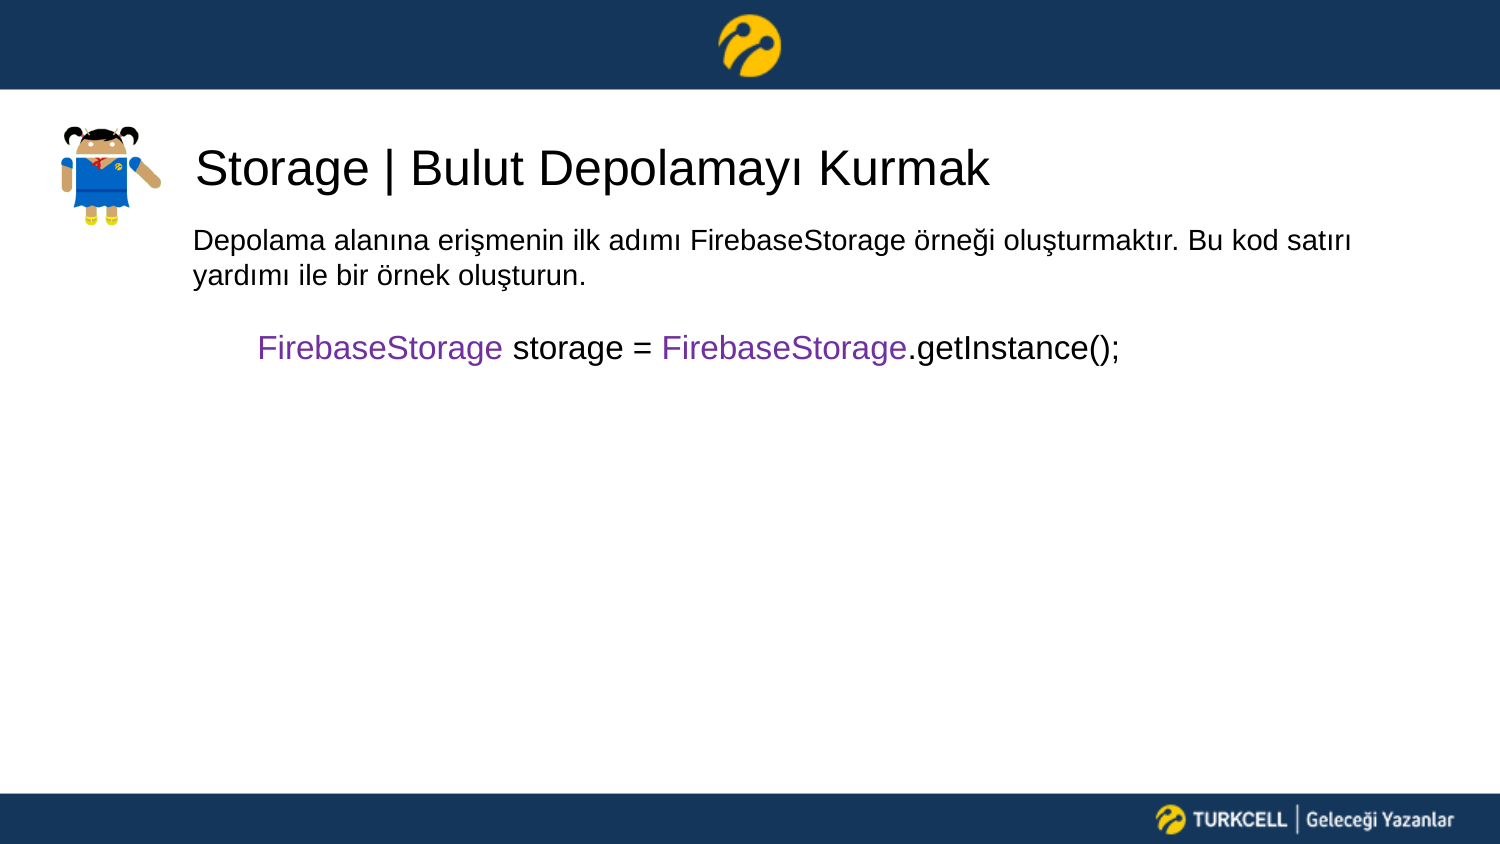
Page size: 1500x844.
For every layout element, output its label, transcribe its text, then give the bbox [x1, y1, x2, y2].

picture [0, 0, 1500, 844]
text_box Depolama alanına erişmenin ilk adımı FirebaseStorage örneği oluşturmaktır. Bu kod satırı yardımı ile bir örnek oluşturun. FirebaseStorage storage = FirebaseStorage.getInstance(); [178, 213, 1470, 444]
title Storage | Bulut Depolamayı Kurmak [180, 119, 1472, 214]
